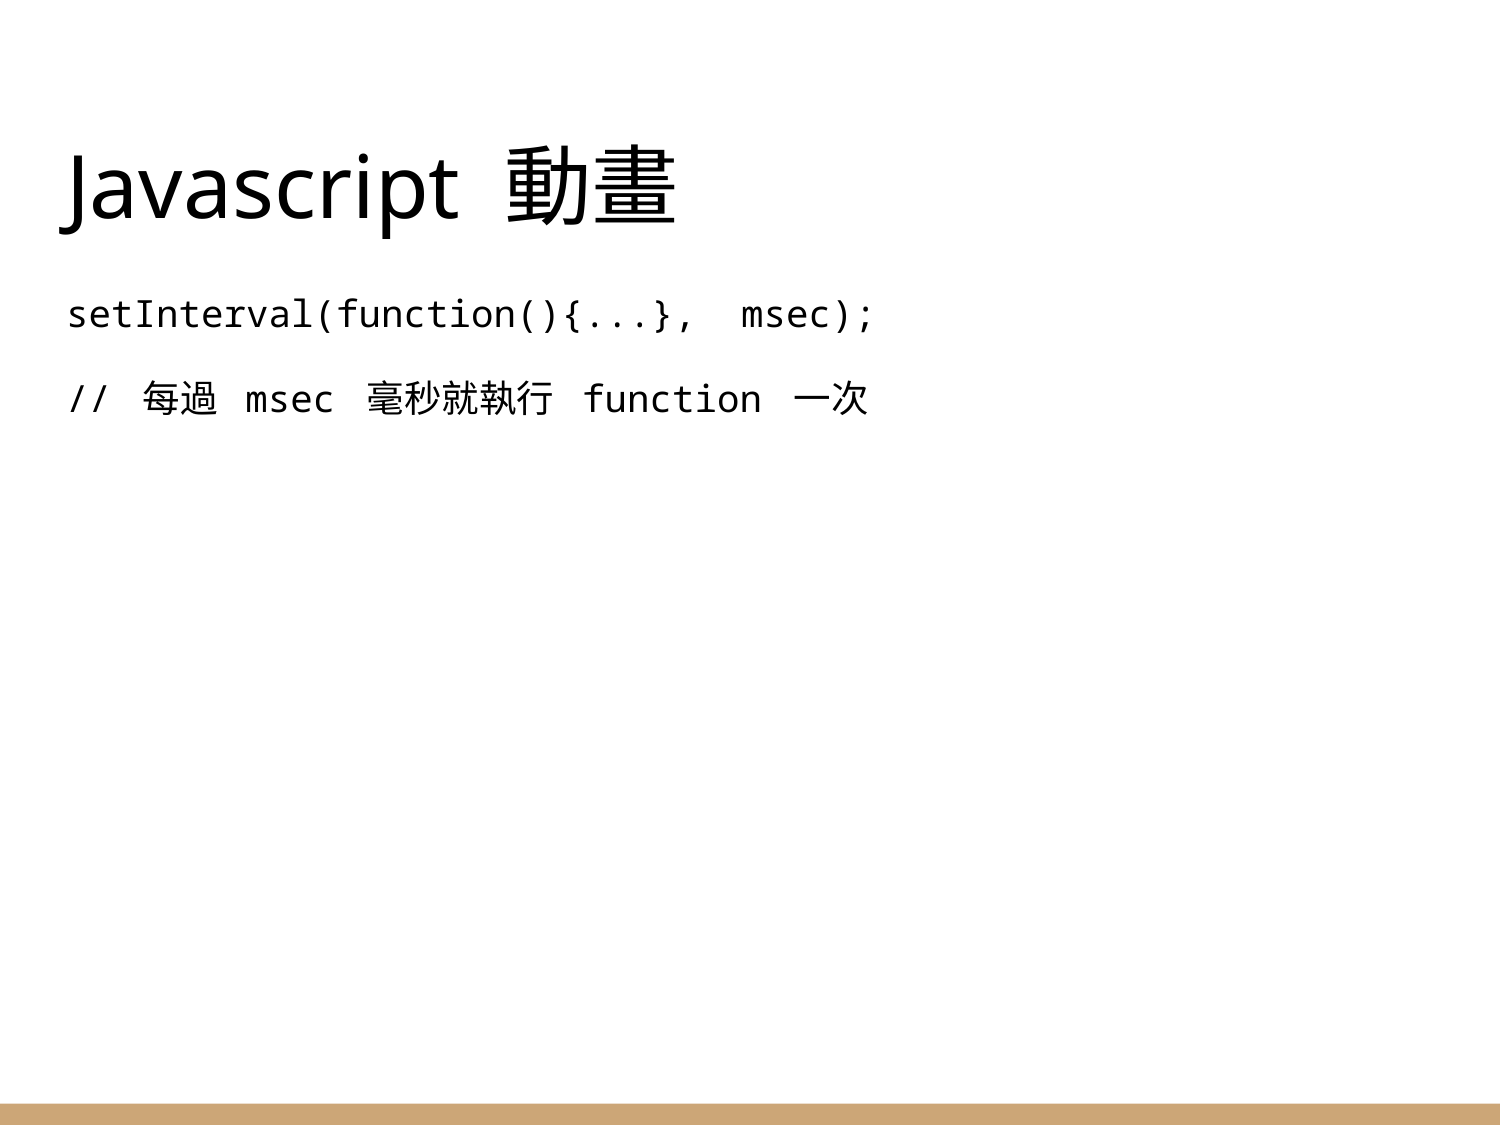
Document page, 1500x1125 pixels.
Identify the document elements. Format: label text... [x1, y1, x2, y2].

title Javascript 動畫 [51, 69, 1449, 251]
list setInterval(function(){...}, msec); // 每過 msec 毫秒就執行 function 一次 [51, 267, 1449, 1002]
